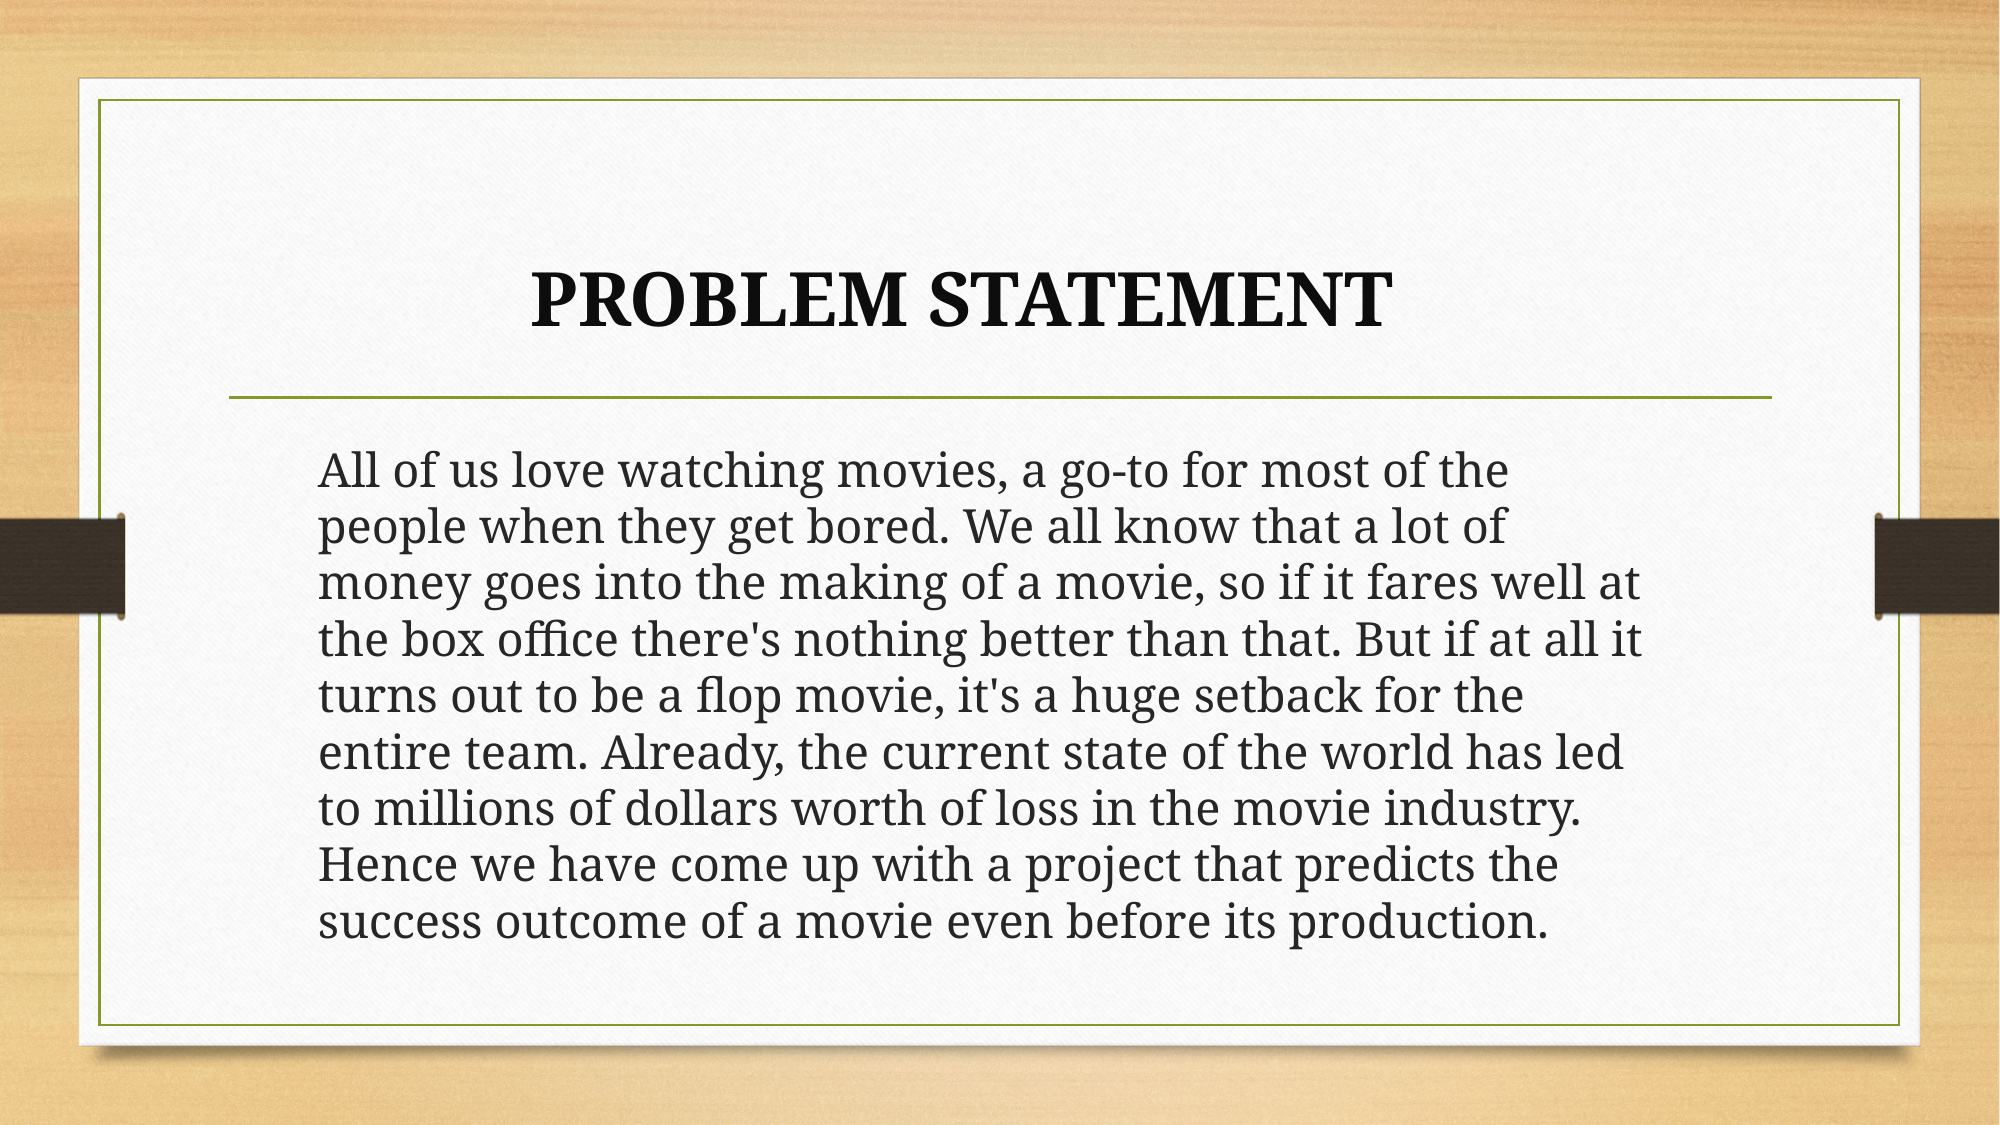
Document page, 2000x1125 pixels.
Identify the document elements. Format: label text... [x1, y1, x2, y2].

list All of us love watching movies, a go-to for most of the people when they get bored. We all know that a lot of money goes into the making of a movie, so if it fares well at the box office there's nothing better than that. But if at all it turns out to be a flop movie, it's a huge setback for the entire team. Already, the current state of the world has led to millions of dollars worth of loss in the movie industry. Hence we have come up with a project that predicts the success outcome of a movie even before its production. [302, 432, 1662, 1002]
picture [0, 0, 2000, 1125]
title PROBLEM STATEMENT [174, 196, 1750, 398]
